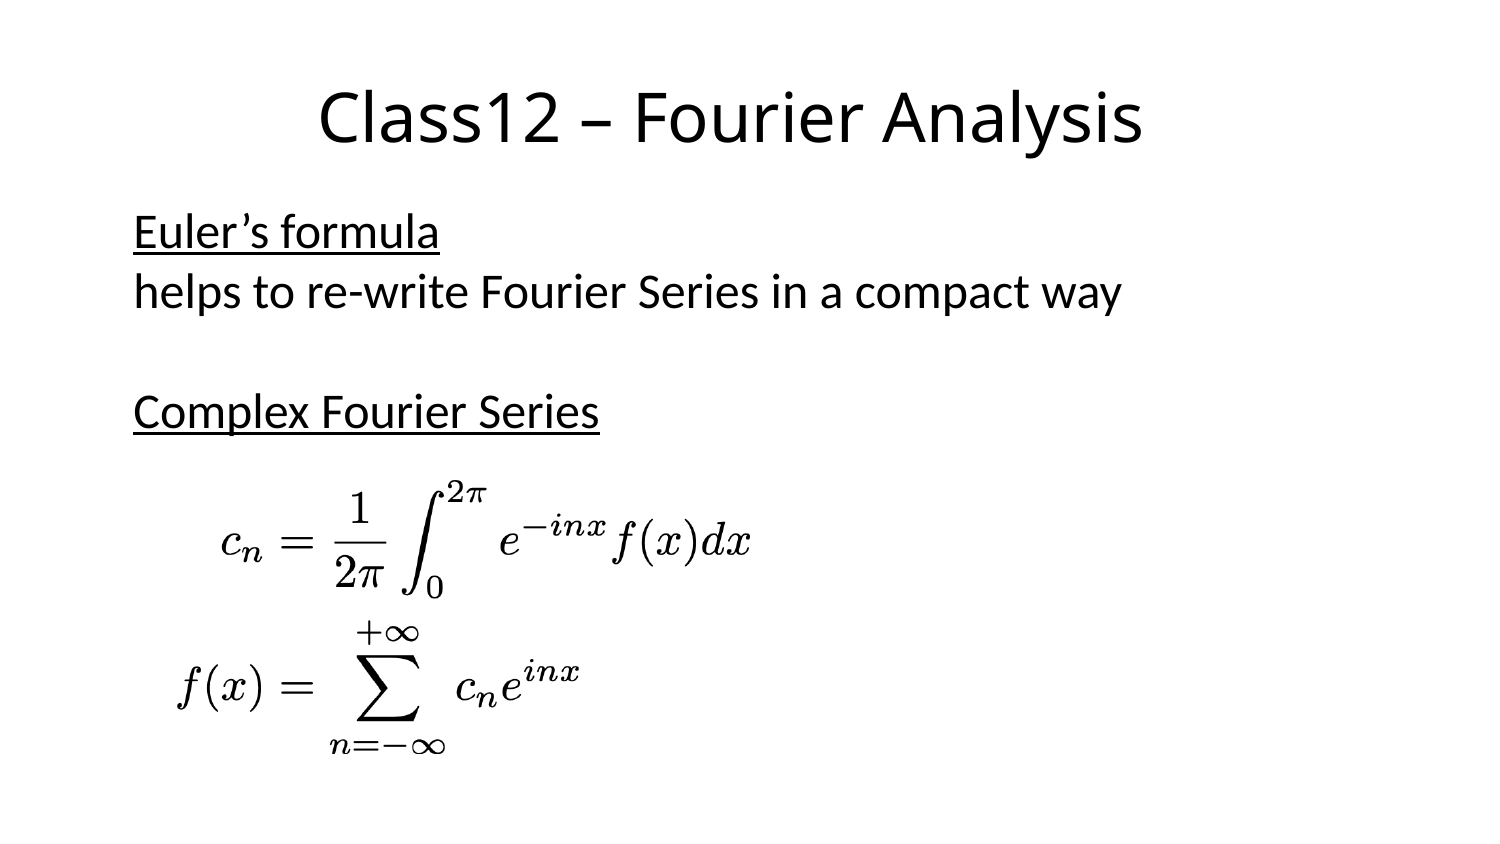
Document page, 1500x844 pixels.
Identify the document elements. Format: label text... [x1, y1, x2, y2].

picture [176, 479, 750, 754]
title Class12 – Fourier Analysis [233, 39, 1229, 191]
text_box Euler’s formula helps to re-write Fourier Series in a compact way Complex Fourier Series [118, 191, 1358, 447]
